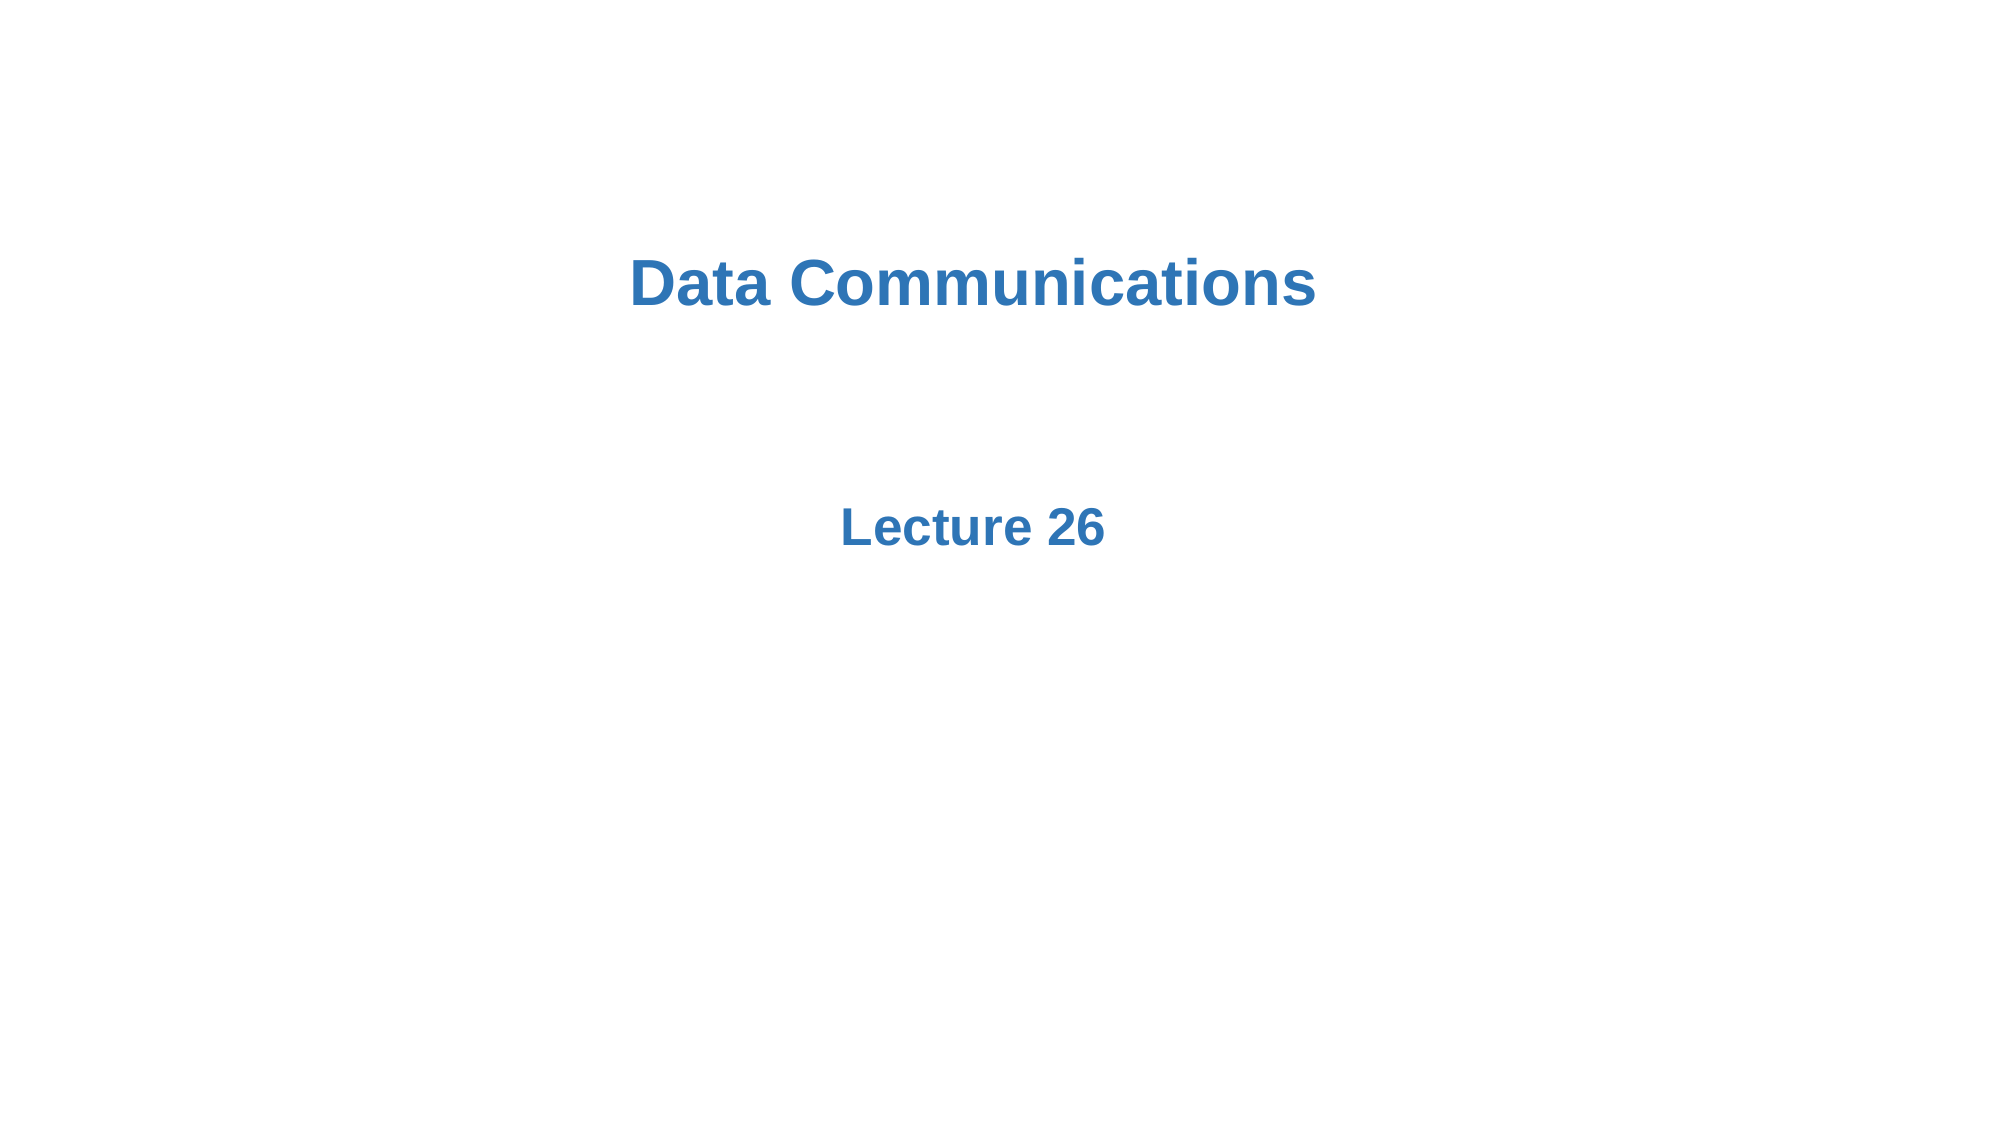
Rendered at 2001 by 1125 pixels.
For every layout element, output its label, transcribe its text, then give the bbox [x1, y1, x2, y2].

text_box Data Communications Lecture 26 [242, 165, 1705, 564]
